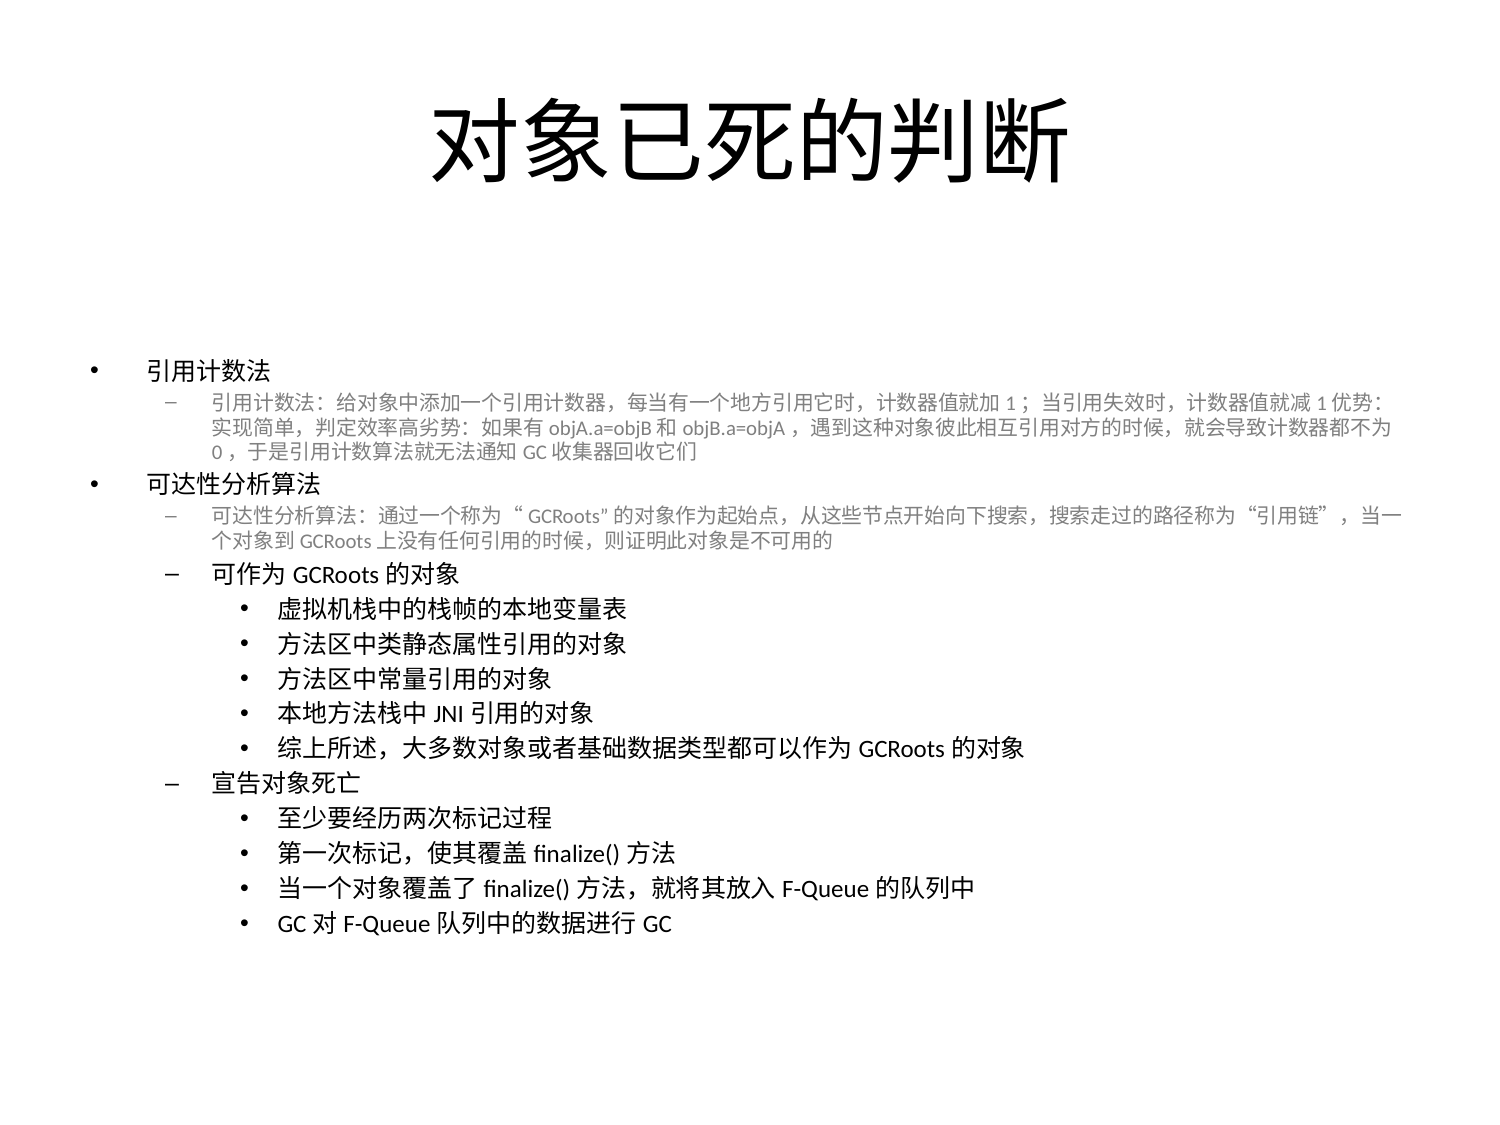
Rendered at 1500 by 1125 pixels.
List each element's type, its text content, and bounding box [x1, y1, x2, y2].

title 对象已死的判断 [75, 45, 1425, 233]
list 引用计数法 引用计数法：给对象中添加一个引用计数器，每当有一个地方引用它时，计数器值就加1；当引用失效时，计数器值就减1优势：实现简单，判定效率高劣势：如果有objA.a=objB和objB.a=objA，遇到这种对象彼此相互引用对方的时候，就会导致计数器都不为0，于是引用计数算法就无法通知GC收集器回收它们 可达性分析算法 可达性分析算法：通过一个称为“GCRoots”的对象作为起始点，从这些节点开始向下搜索，搜索走过的路径称为“引用链”，当一个对象到GCRoots上没有任何引用的时候，则证明此对象是不可用的 可作为GCRoots的对象 虚拟机栈中的栈帧的本地变量表 方法区中类静态属性引用的对象 方法区中常量引用的对象 本地方法栈中JNI引用的对象 综上所述，大多数对象或者基础数据类型都可以作为GCRoots的对象 宣告对象死亡 至少要经历两次标记过程 第一次标记，使其覆盖finalize()方法 当一个对象覆盖了finalize()方法，就将其放入F-Queue的队列中 GC对F-Queue队列中的数据进行GC [75, 262, 1425, 1005]
